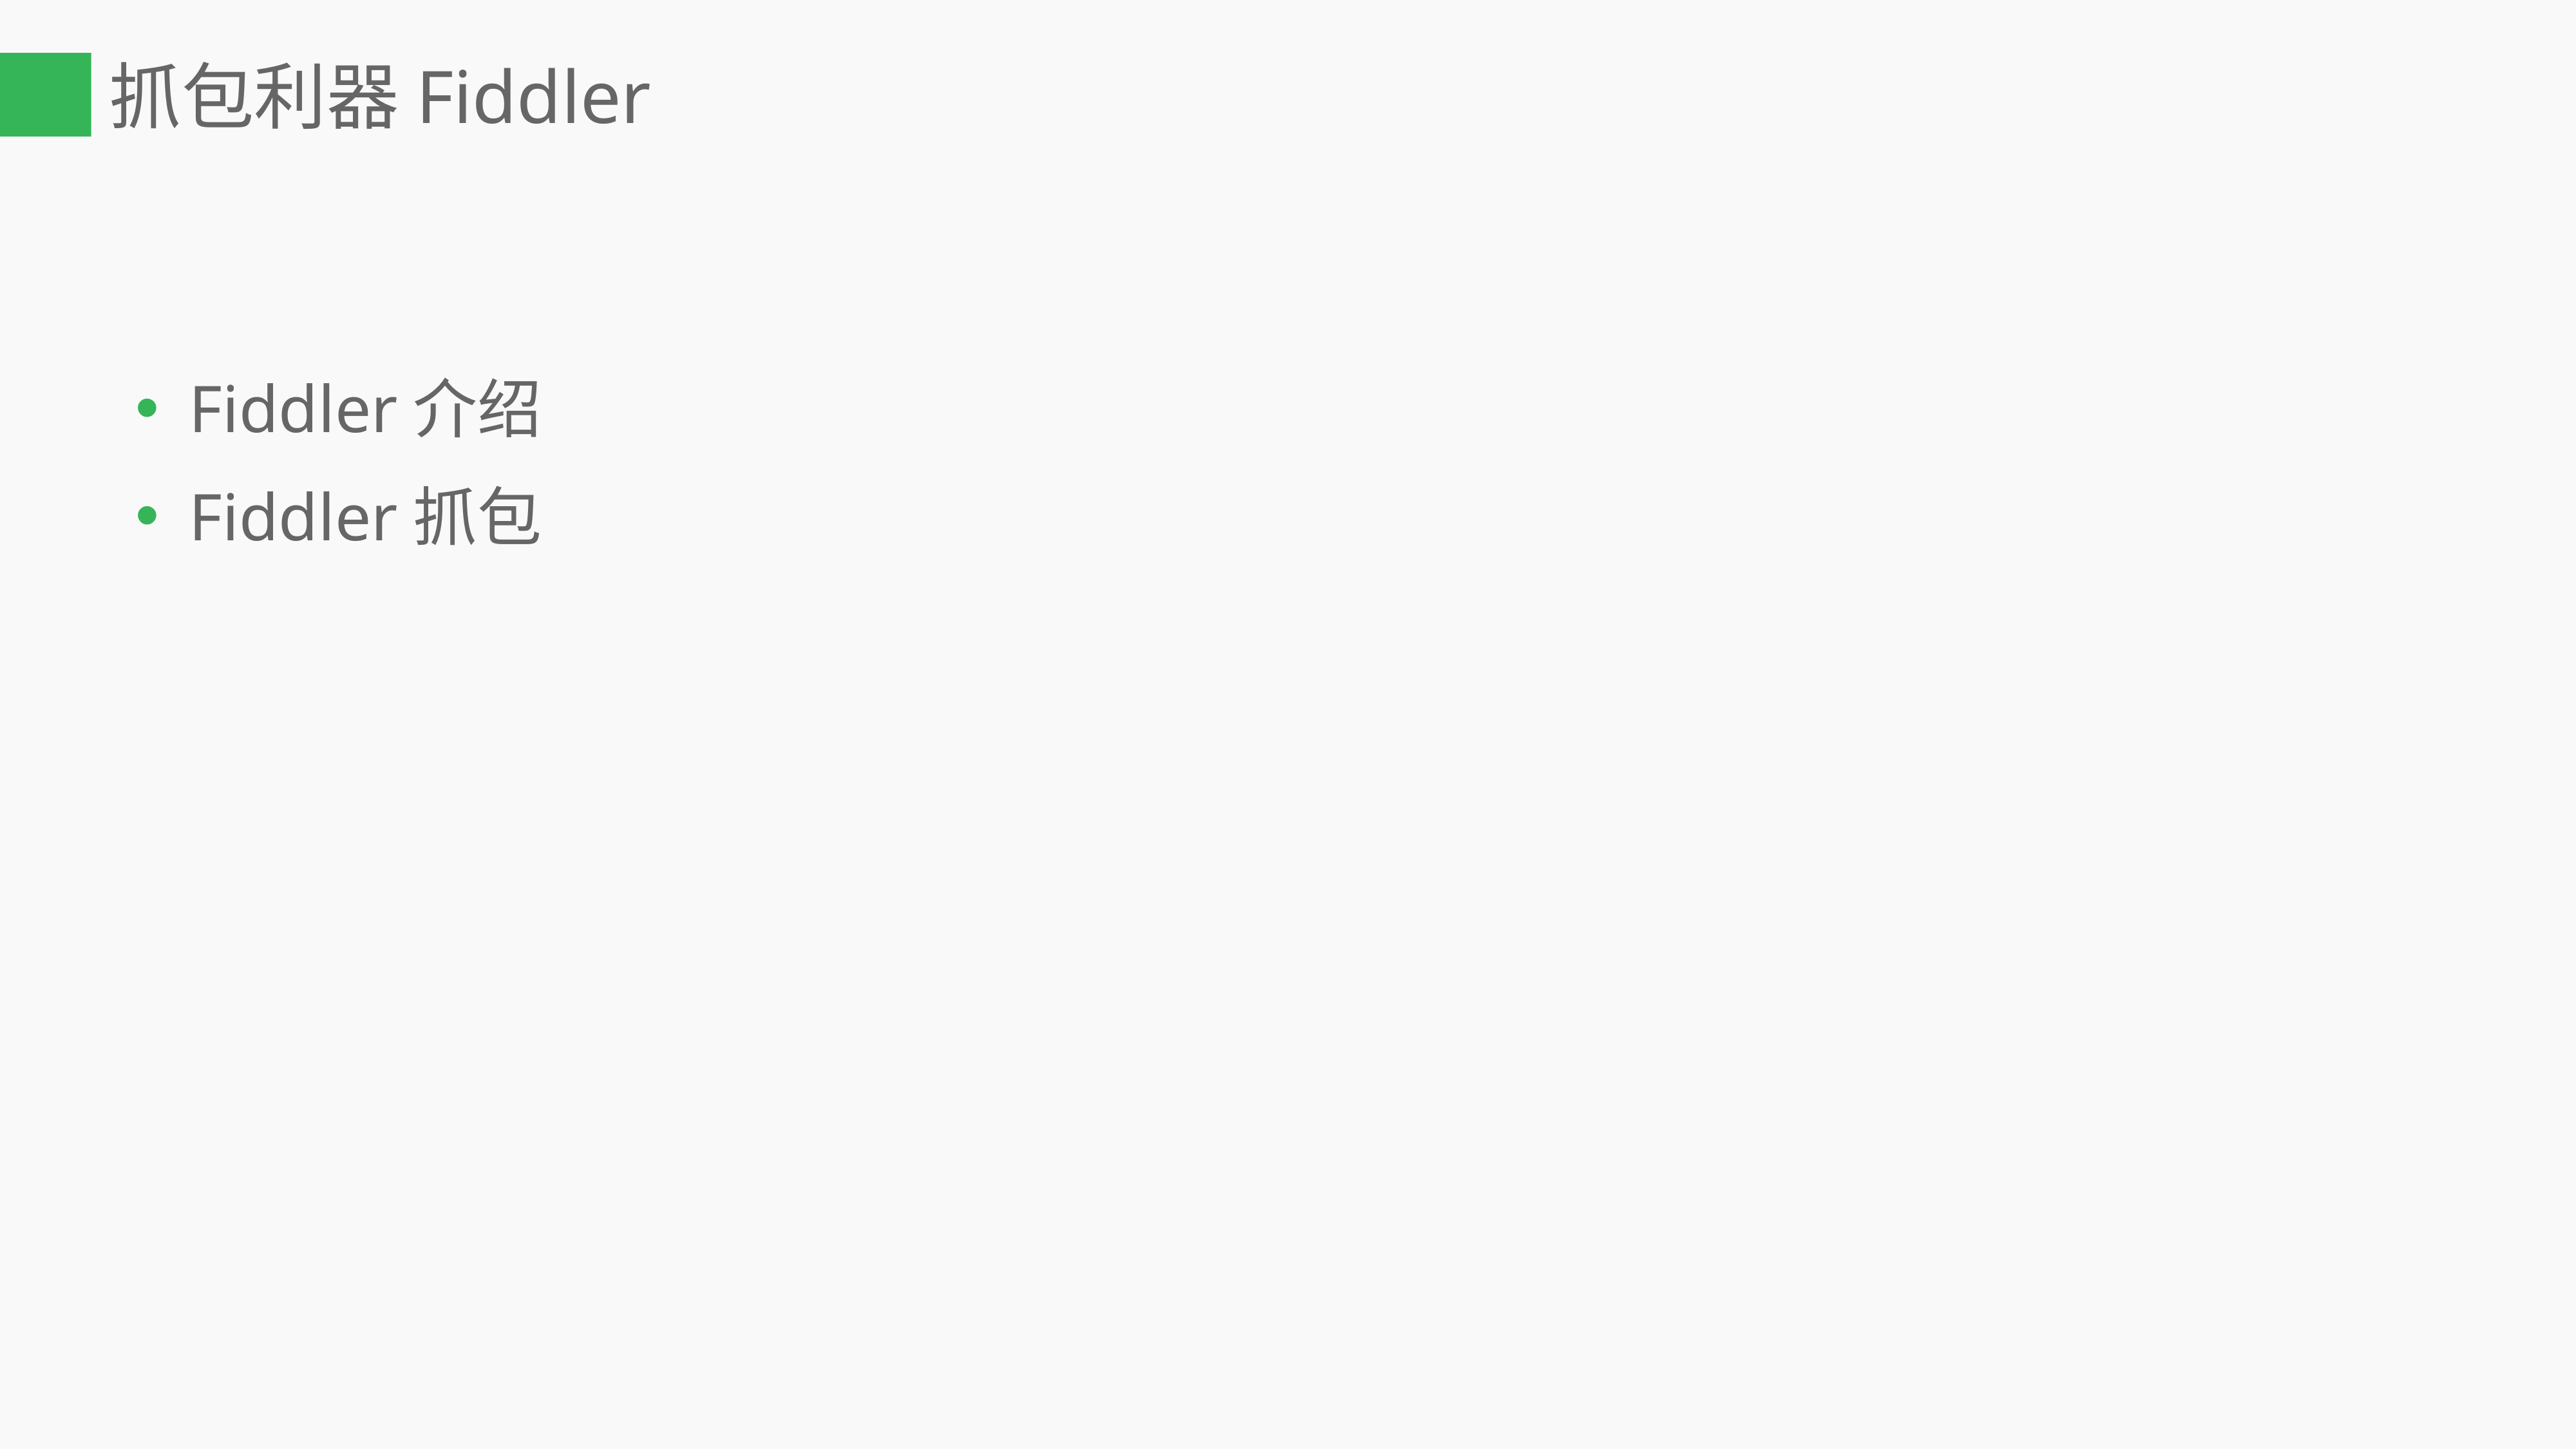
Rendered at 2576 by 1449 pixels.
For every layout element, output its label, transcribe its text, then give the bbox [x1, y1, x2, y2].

picture [0, 53, 91, 137]
title 抓包利器Fiddler [108, 44, 2540, 144]
subtitle Fiddler介绍 Fiddler抓包 [115, 337, 2461, 1424]
